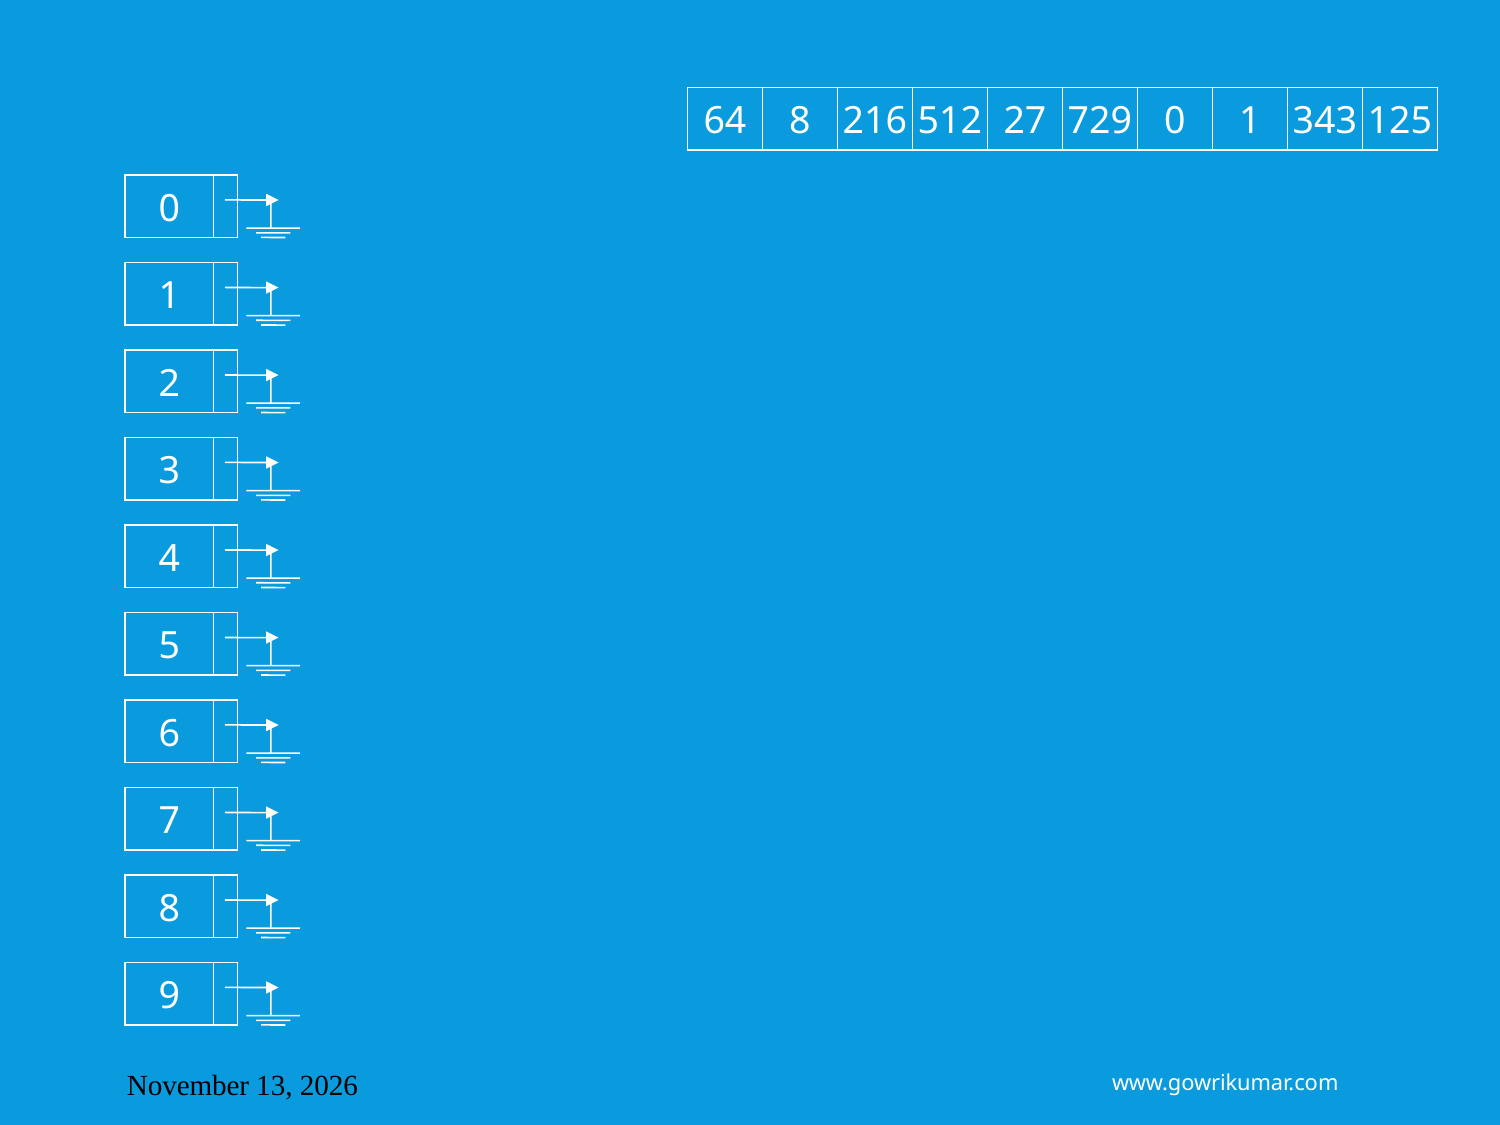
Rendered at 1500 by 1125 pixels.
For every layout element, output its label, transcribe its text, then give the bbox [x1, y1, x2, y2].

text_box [124, 962, 301, 1026]
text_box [124, 524, 301, 588]
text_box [124, 874, 301, 938]
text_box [124, 612, 301, 676]
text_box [124, 699, 301, 763]
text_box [124, 437, 301, 501]
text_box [124, 787, 301, 851]
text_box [124, 262, 301, 326]
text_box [687, 87, 1438, 151]
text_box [124, 174, 301, 238]
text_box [124, 349, 301, 413]
footer www.gowrikumar.com [687, 1053, 1354, 1114]
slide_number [111, 1053, 538, 1114]
